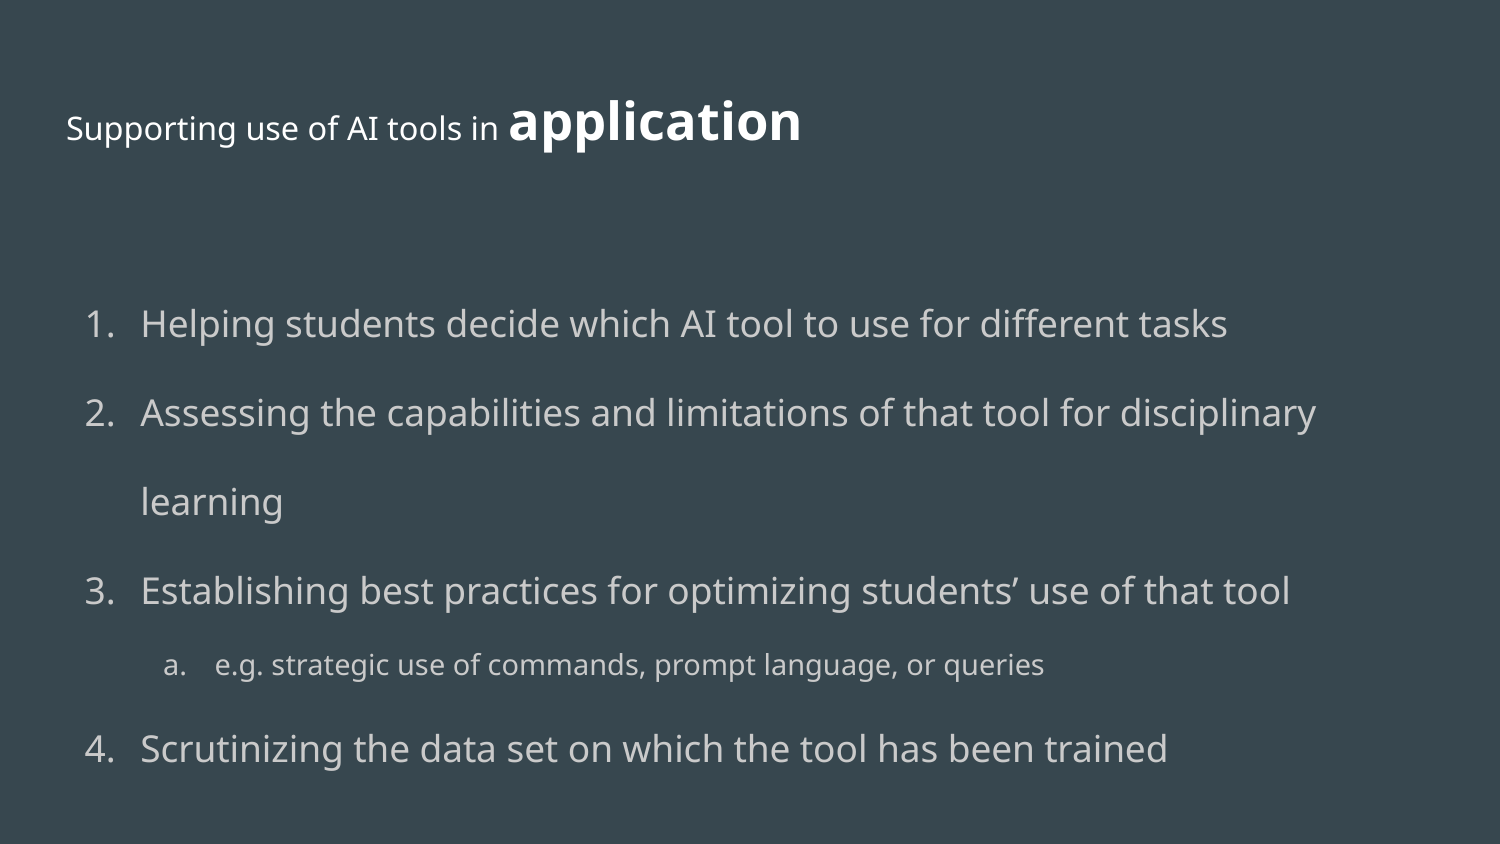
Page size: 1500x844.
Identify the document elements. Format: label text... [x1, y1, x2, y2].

list Helping students decide which AI tool to use for different tasks Assessing the capabilities and limitations of that tool for disciplinary learning Establishing best practices for optimizing students’ use of that tool e.g. strategic use of commands, prompt language, or queries Scrutinizing the data set on which the tool has been trained [51, 240, 1449, 786]
title Supporting use of AI tools in application [51, 72, 1449, 167]
